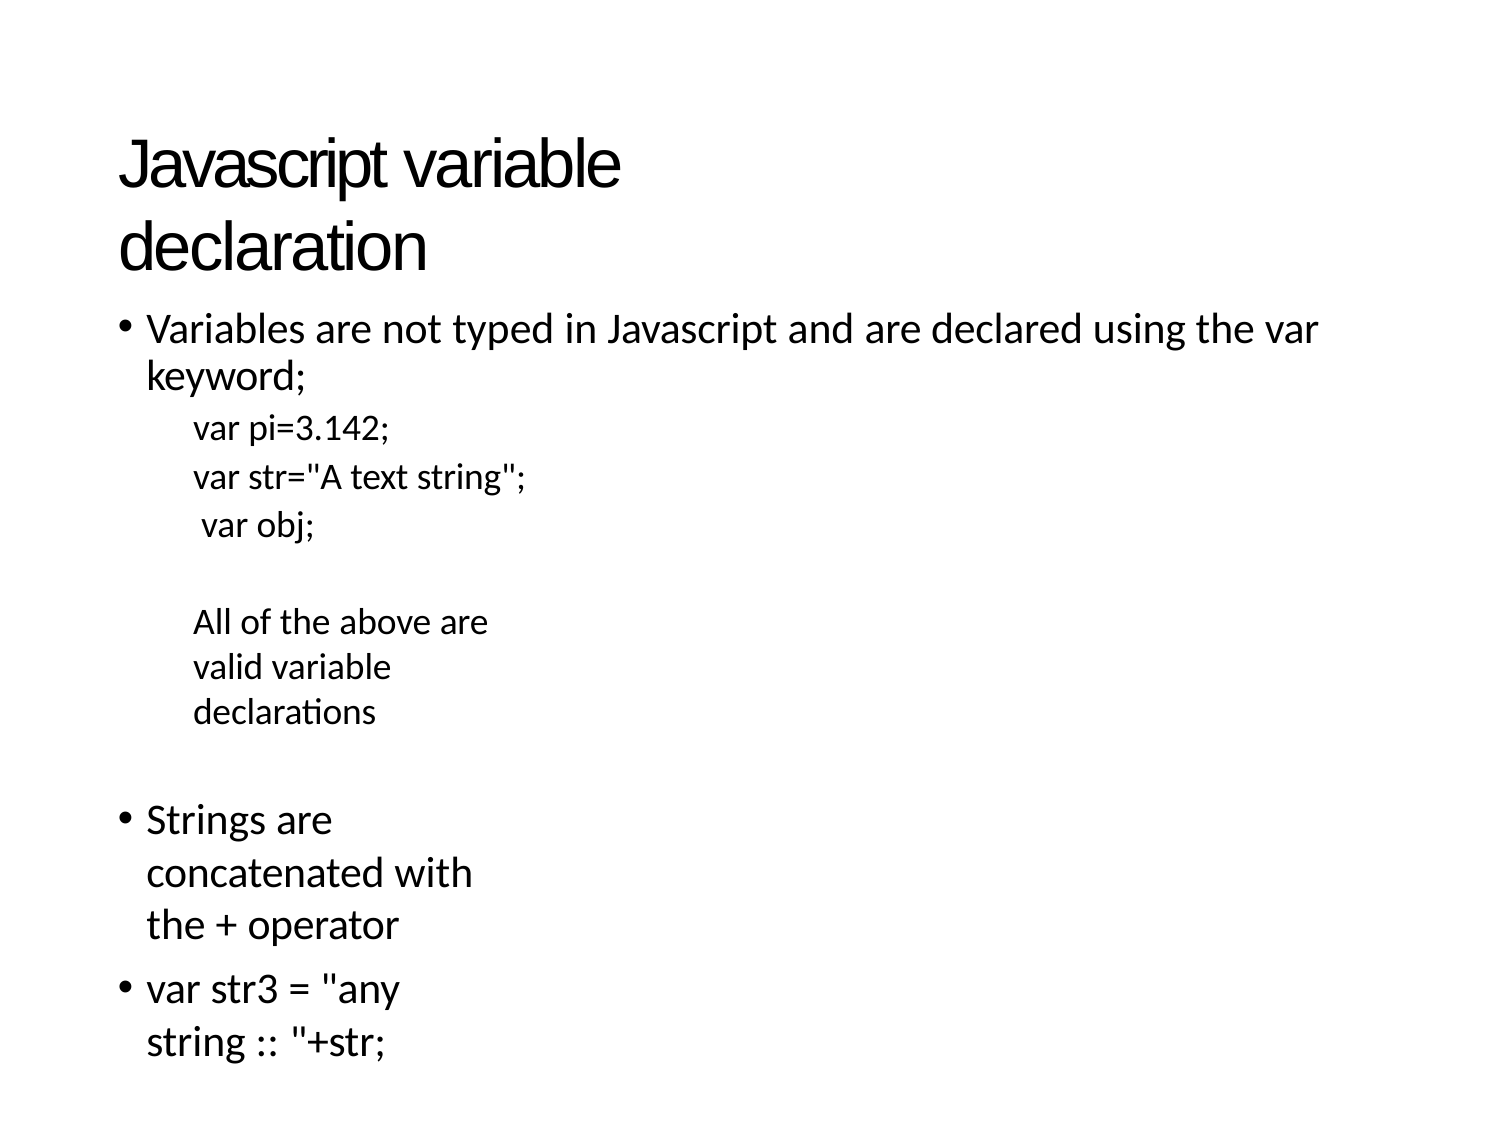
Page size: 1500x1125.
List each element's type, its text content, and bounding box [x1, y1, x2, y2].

title Javascript variable declaration [116, 116, 946, 296]
text_box Variables are not typed in Javascript and are declared using the var keyword; var pi=3.142; var str="A text string"; var obj; All of the above are valid variable declarations Strings are concatenated with the + operator var str3 = "any string :: "+str; [116, 296, 1332, 1065]
